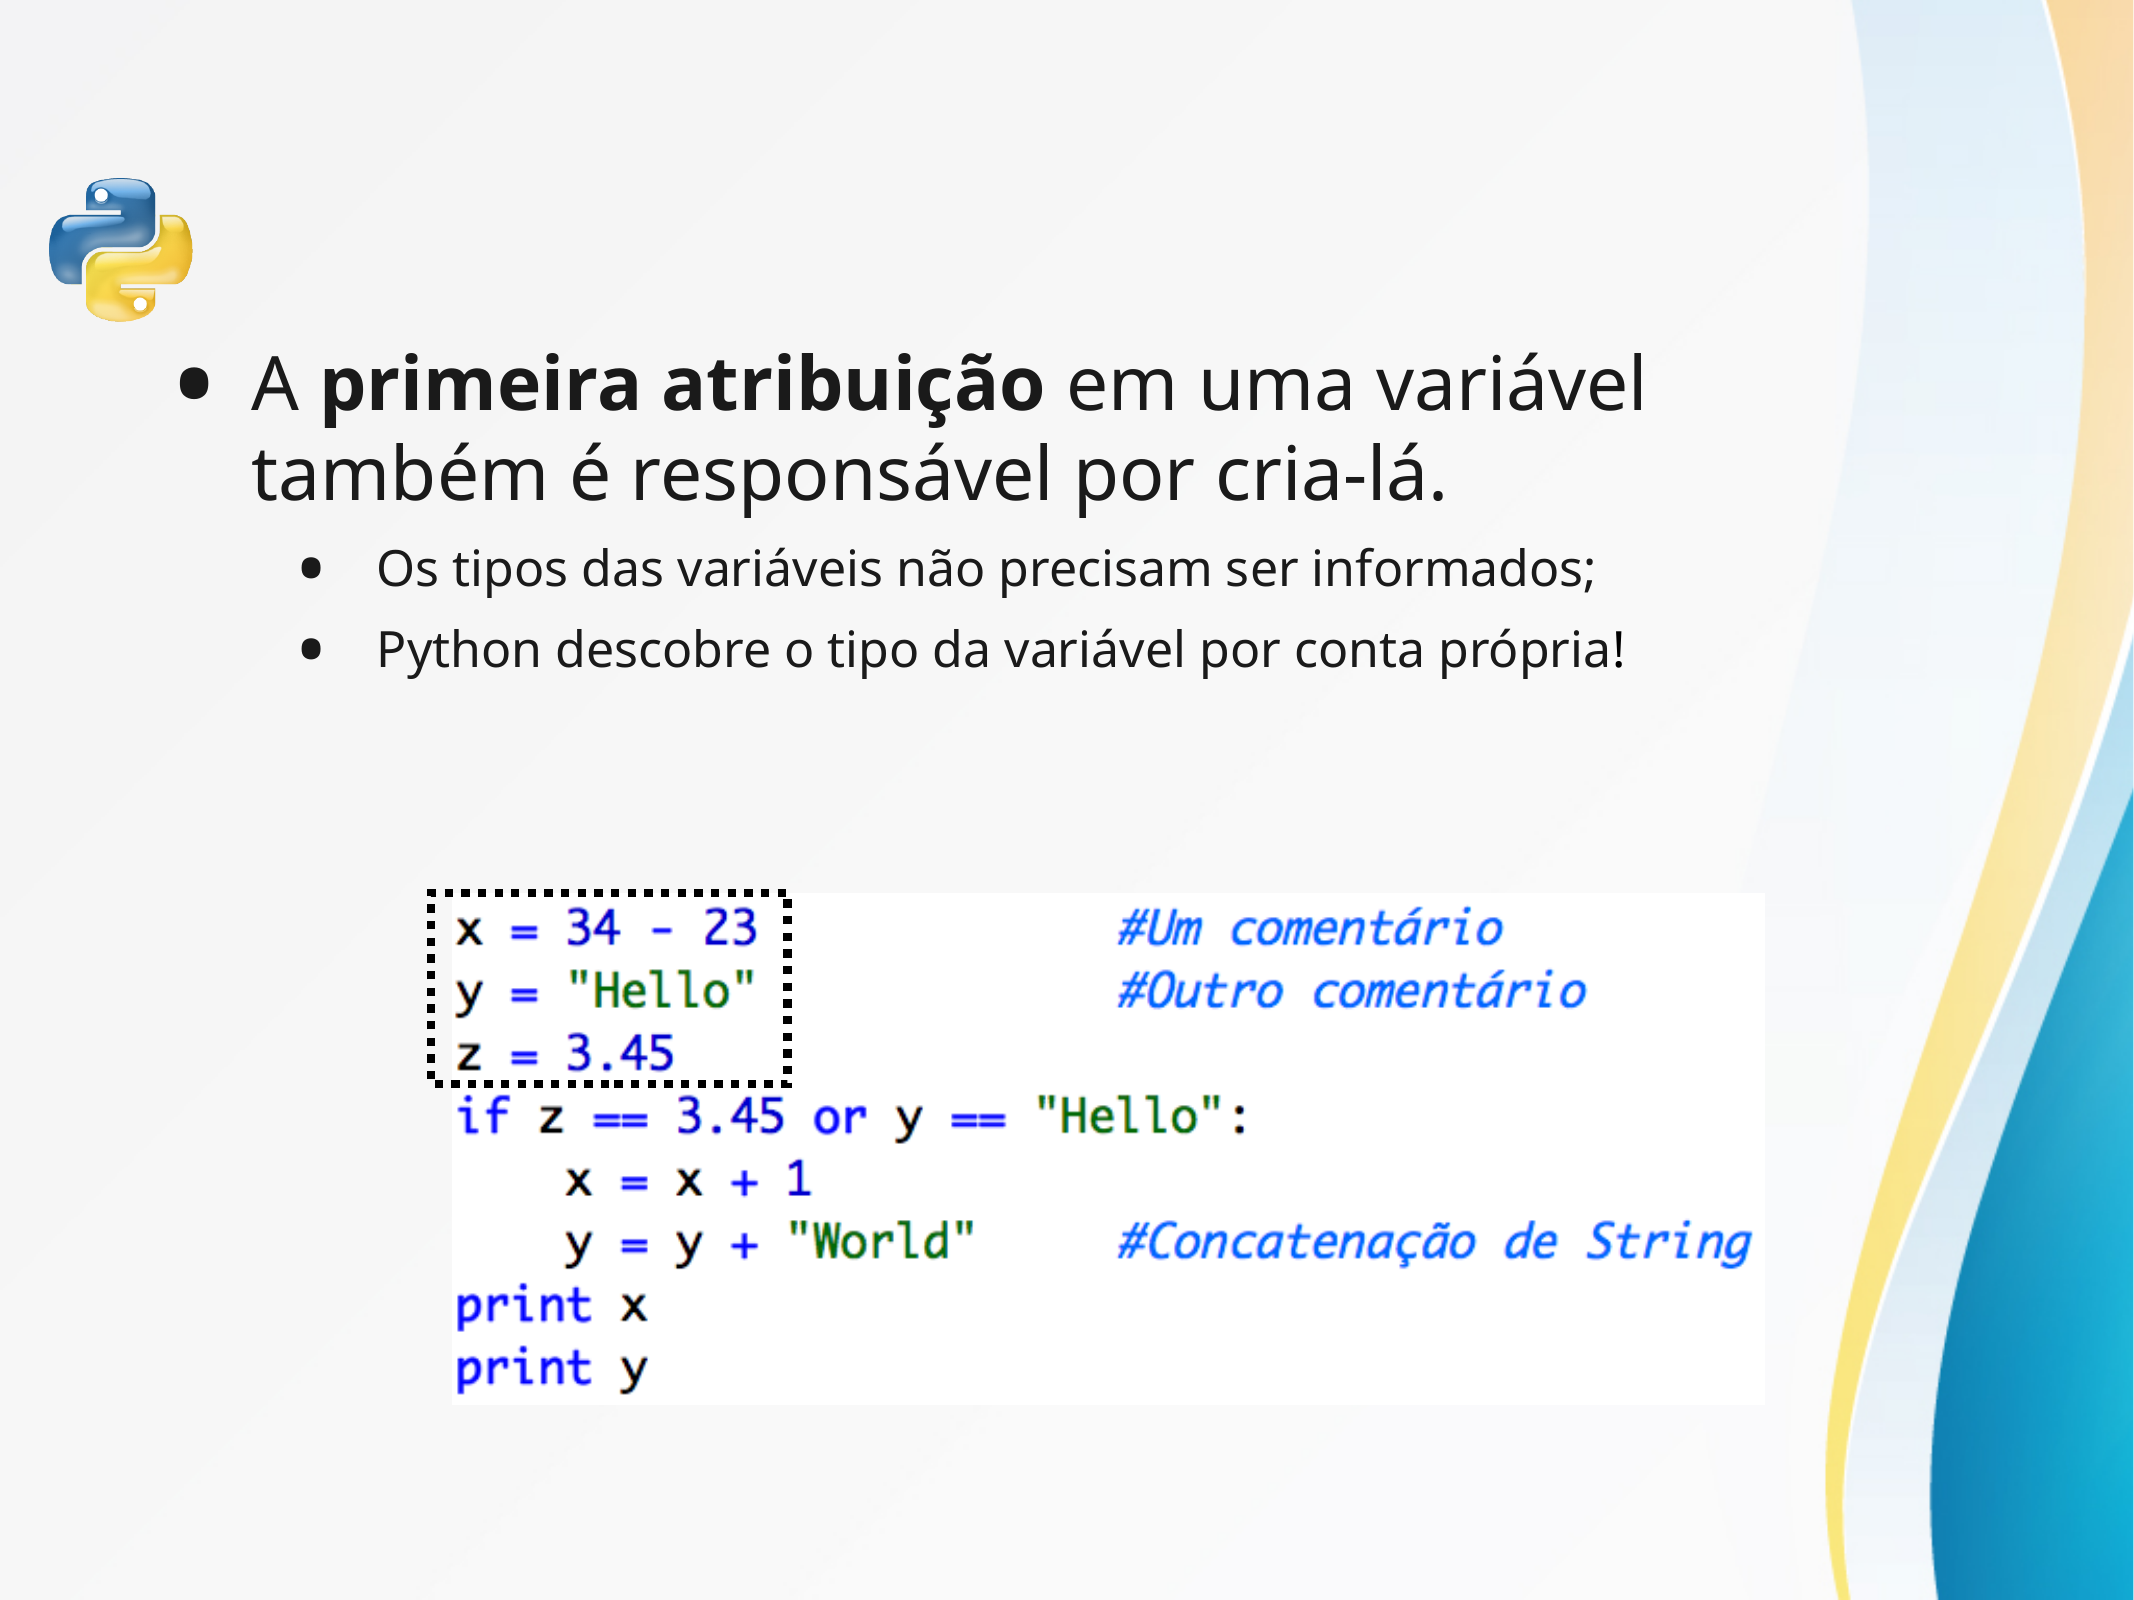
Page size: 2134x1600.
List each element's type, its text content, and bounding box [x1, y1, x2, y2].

text_box A primeira atribuição em uma variável também é responsável por cria-lá. Os tipos das variáveis não precisam ser informados; Python descobre o tipo da variável por conta própria! [170, 360, 1905, 1413]
picture [0, 0, 2134, 1600]
slide_number [1528, 1457, 2027, 1569]
picture [2130, 1501, 2134, 1512]
text_box [431, 892, 788, 1085]
